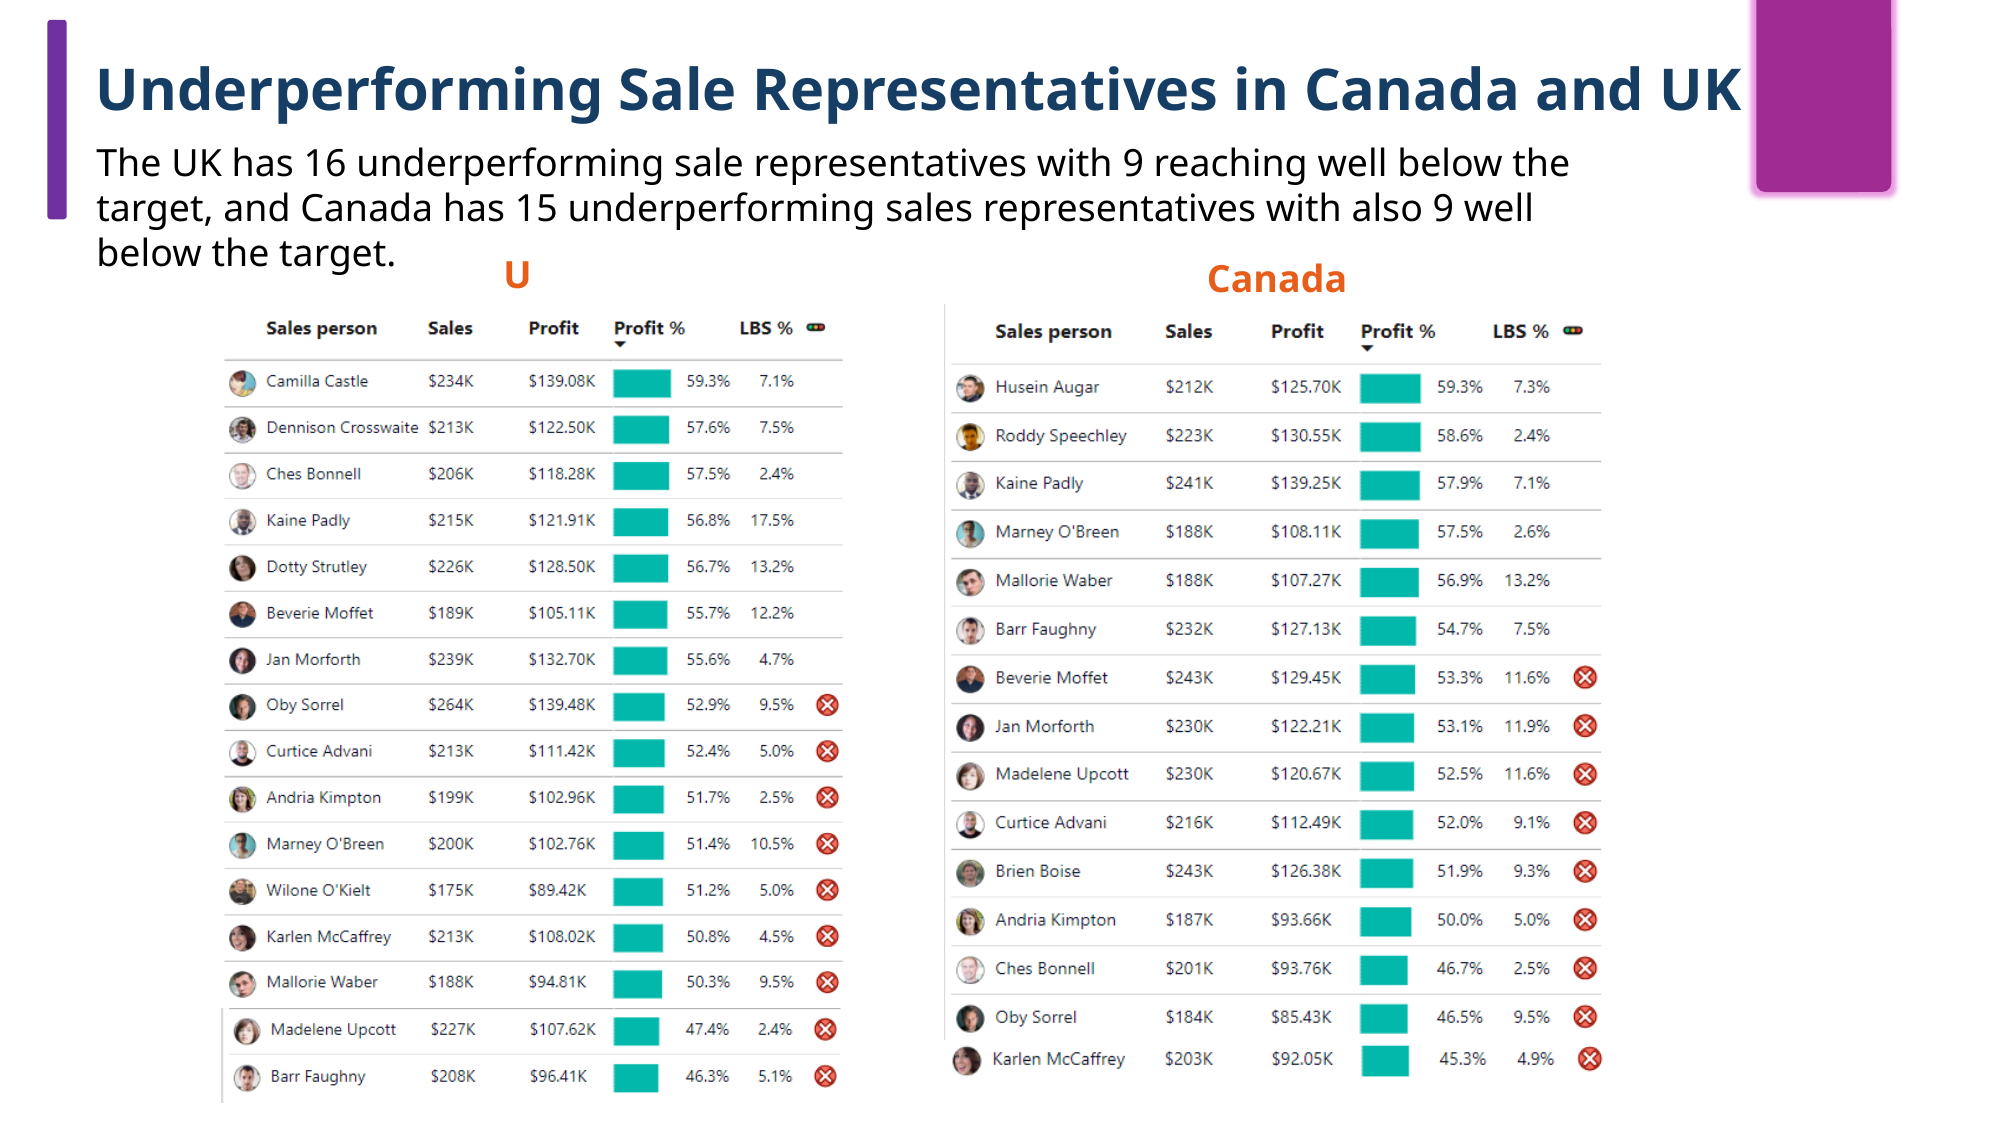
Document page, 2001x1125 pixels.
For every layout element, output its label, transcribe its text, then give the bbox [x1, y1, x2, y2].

text_box UK [476, 282, 559, 301]
picture [944, 303, 1615, 1089]
text_box [45, 18, 69, 221]
title Underperforming Sale Representatives in Canada and UK [80, 35, 1747, 149]
text_box Canada [1191, 282, 1363, 303]
text_box The UK has 16 underperforming sale representatives with 9 reaching well below the target, and Canada has 15 underperforming sales representatives with also 9 well below the target. [81, 131, 1620, 282]
picture [221, 1008, 852, 1104]
text_box [1754, 0, 1893, 194]
picture [221, 301, 852, 1007]
